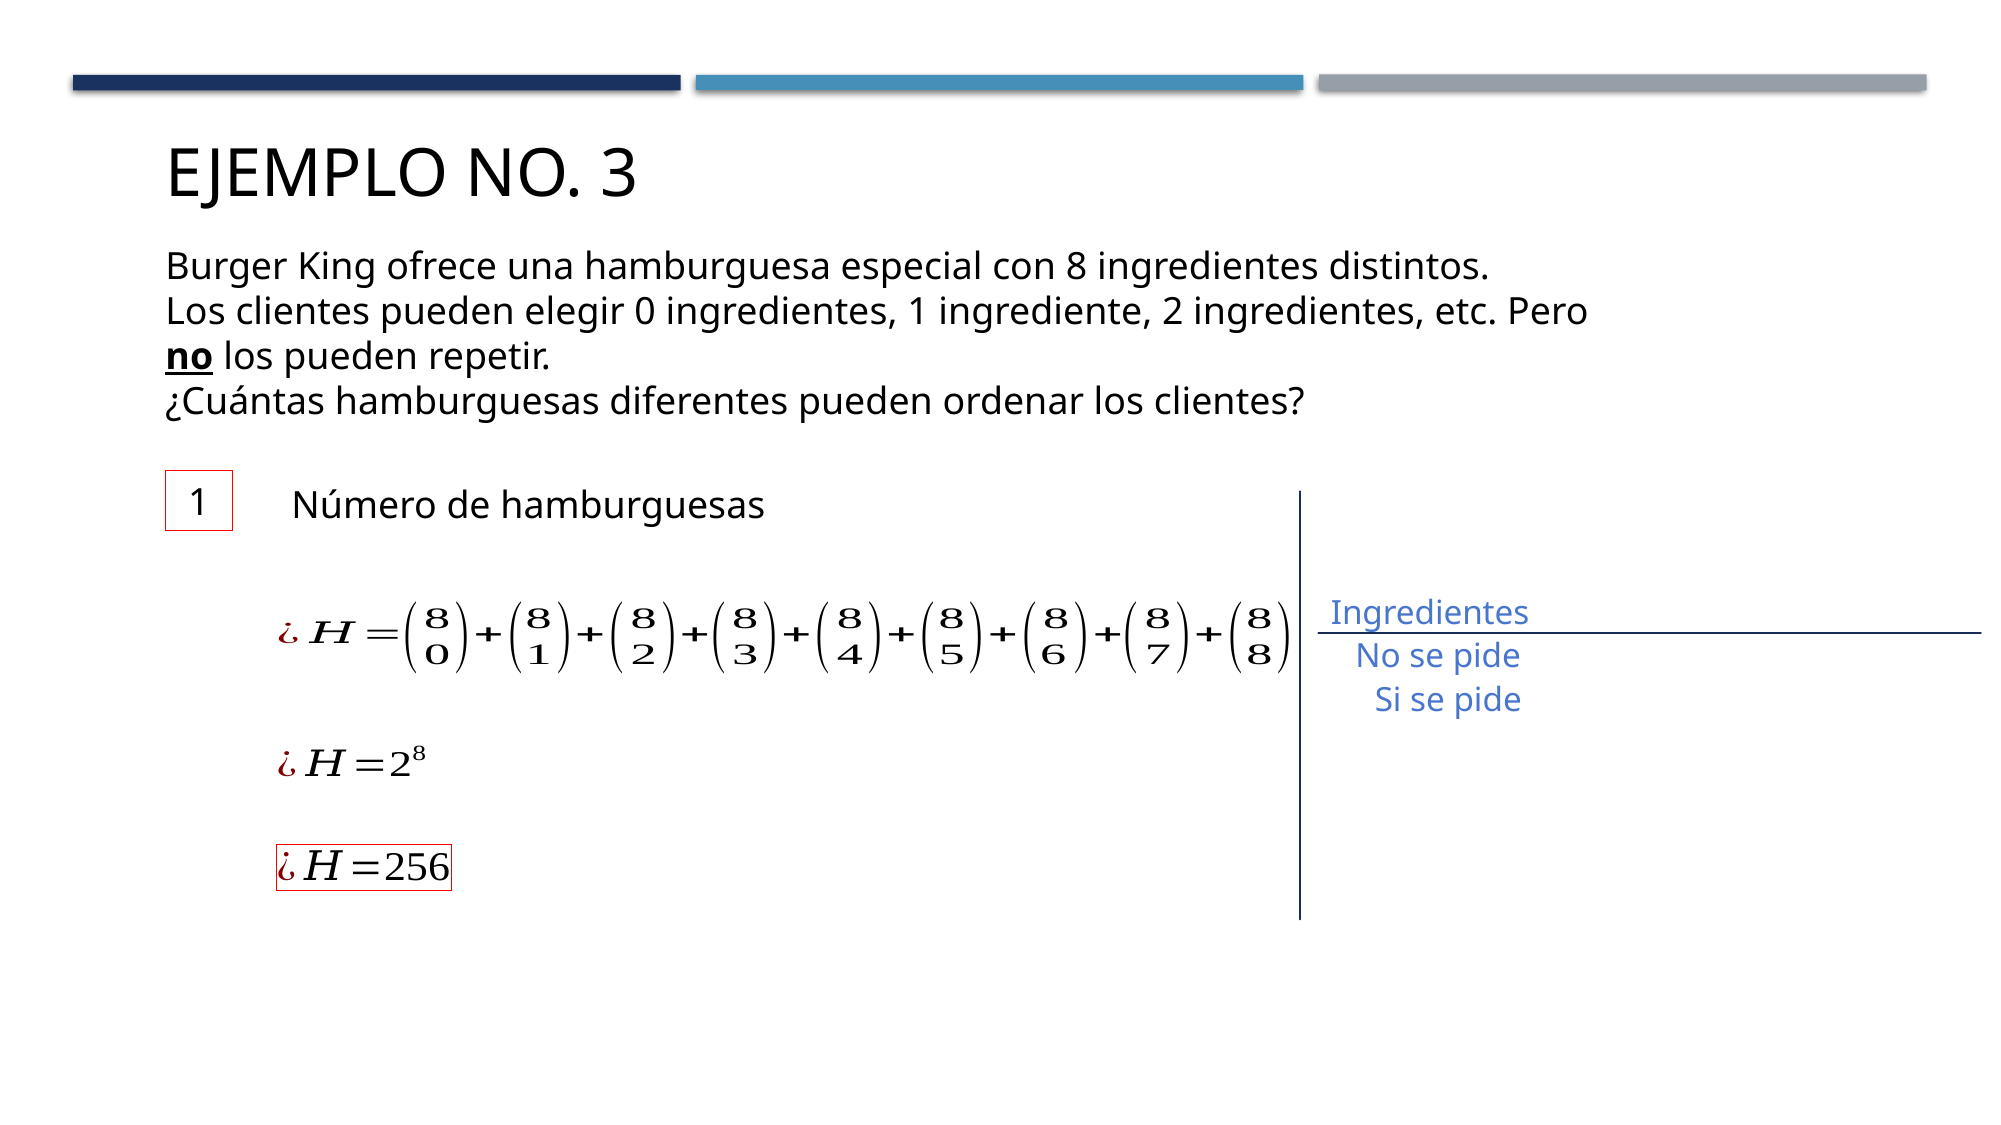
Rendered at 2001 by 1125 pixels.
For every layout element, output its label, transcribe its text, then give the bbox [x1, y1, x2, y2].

text_box Burger King ofrece una hamburguesa especial con 8 ingredientes distintos. Los clientes pueden elegir 0 ingredientes, 1 ingrediente, 2 ingredientes, etc. Pero no los pueden repetir. ¿Cuántas hamburguesas diferentes pueden ordenar los clientes? [150, 234, 1621, 430]
text_box 1 [165, 470, 233, 531]
text_box Ejemplo No. 3 [150, 122, 1850, 231]
text_box Número de hamburguesas [276, 473, 799, 534]
